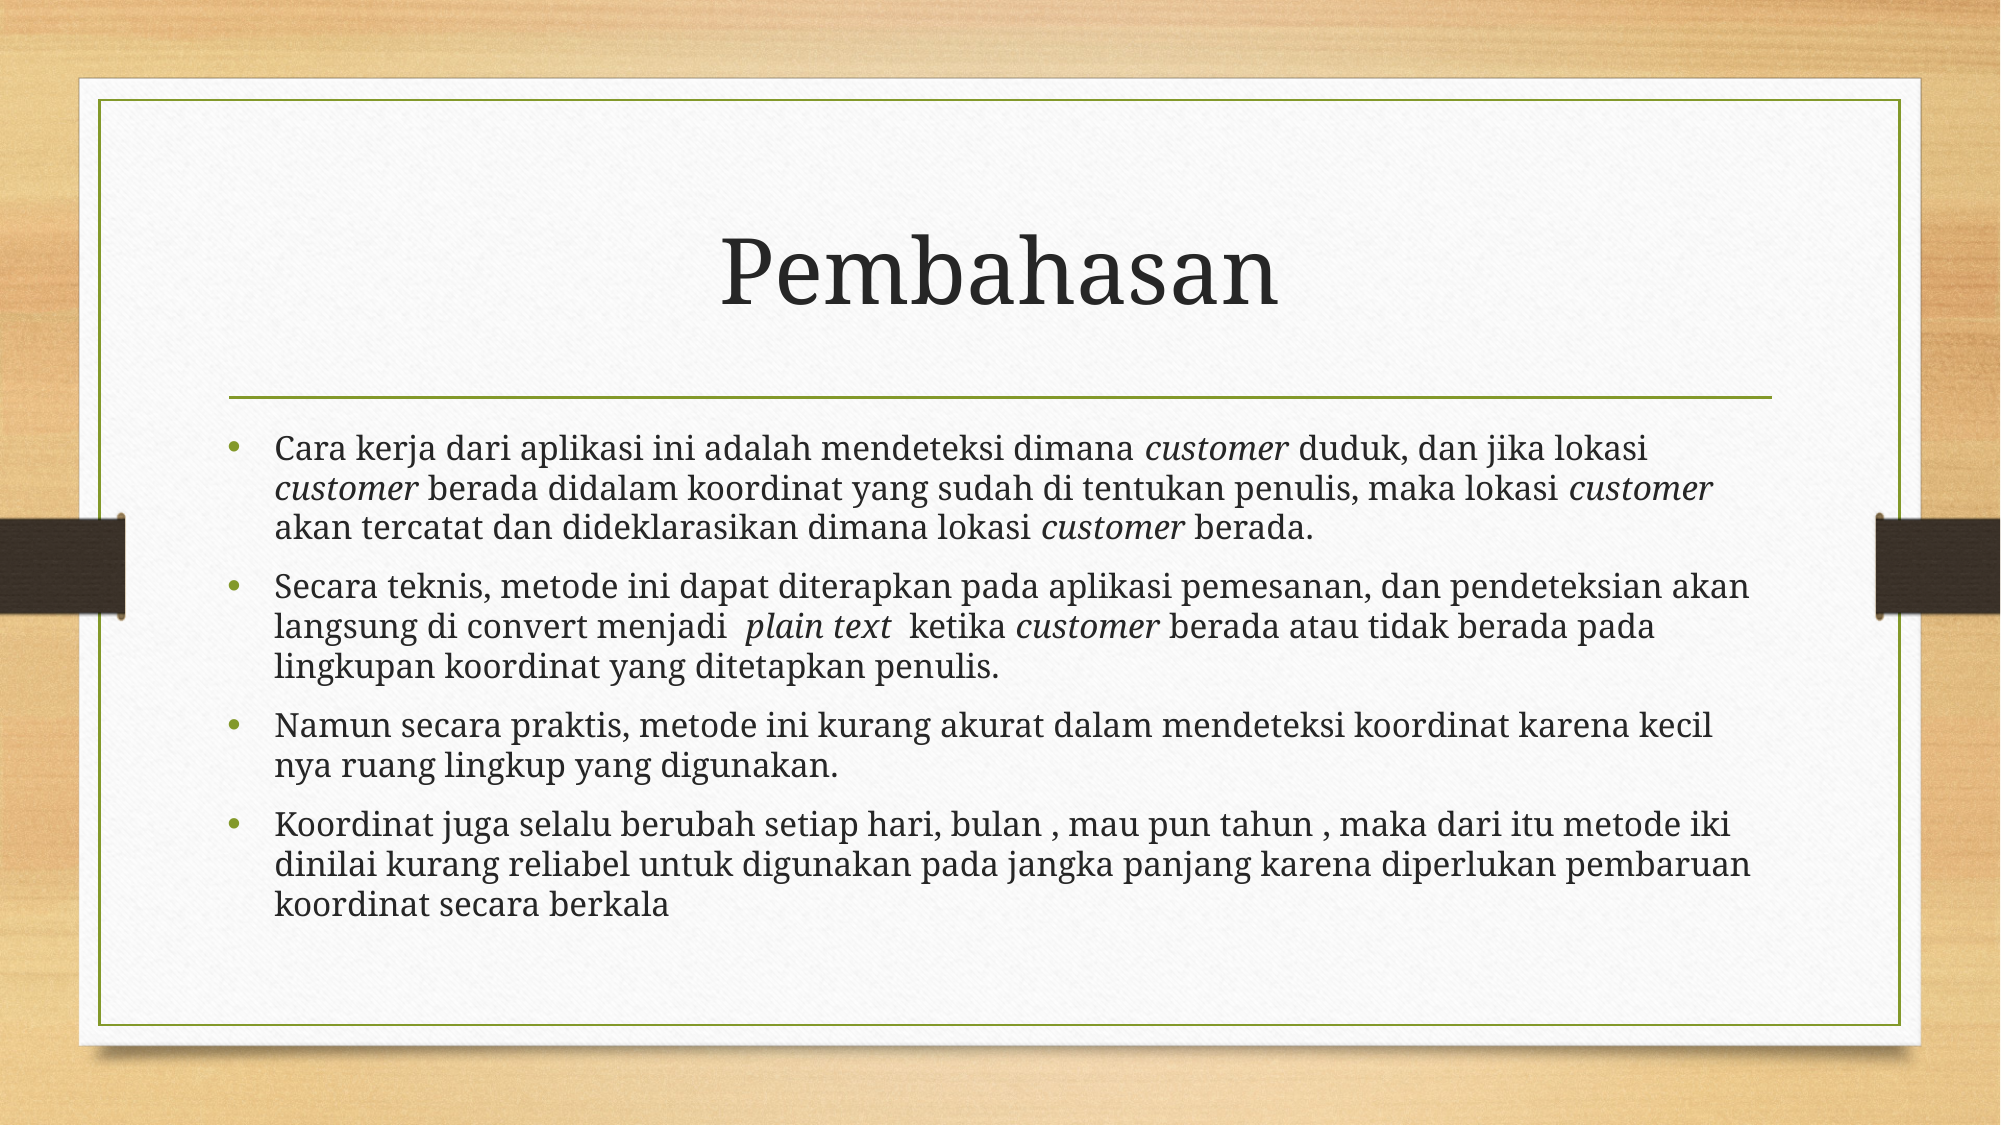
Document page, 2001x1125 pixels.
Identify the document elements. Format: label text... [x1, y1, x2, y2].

title Pembahasan [212, 161, 1788, 375]
list Cara kerja dari aplikasi ini adalah mendeteksi dimana customer duduk, dan jika lokasi customer berada didalam koordinat yang sudah di tentukan penulis, maka lokasi customer akan tercatat dan dideklarasikan dimana lokasi customer berada. Secara teknis, metode ini dapat diterapkan pada aplikasi pemesanan, dan pendeteksian akan langsung di convert menjadi plain text ketika customer berada atau tidak berada pada lingkupan koordinat yang ditetapkan penulis. Namun secara praktis, metode ini kurang akurat dalam mendeteksi koordinat karena kecil nya ruang lingkup yang digunakan. Koordinat juga selalu berubah setiap hari, bulan , mau pun tahun , maka dari itu metode iki dinilai kurang reliabel untuk digunakan pada jangka panjang karena diperlukan pembaruan koordinat secara berkala [212, 419, 1788, 964]
picture [0, 0, 2001, 1125]
